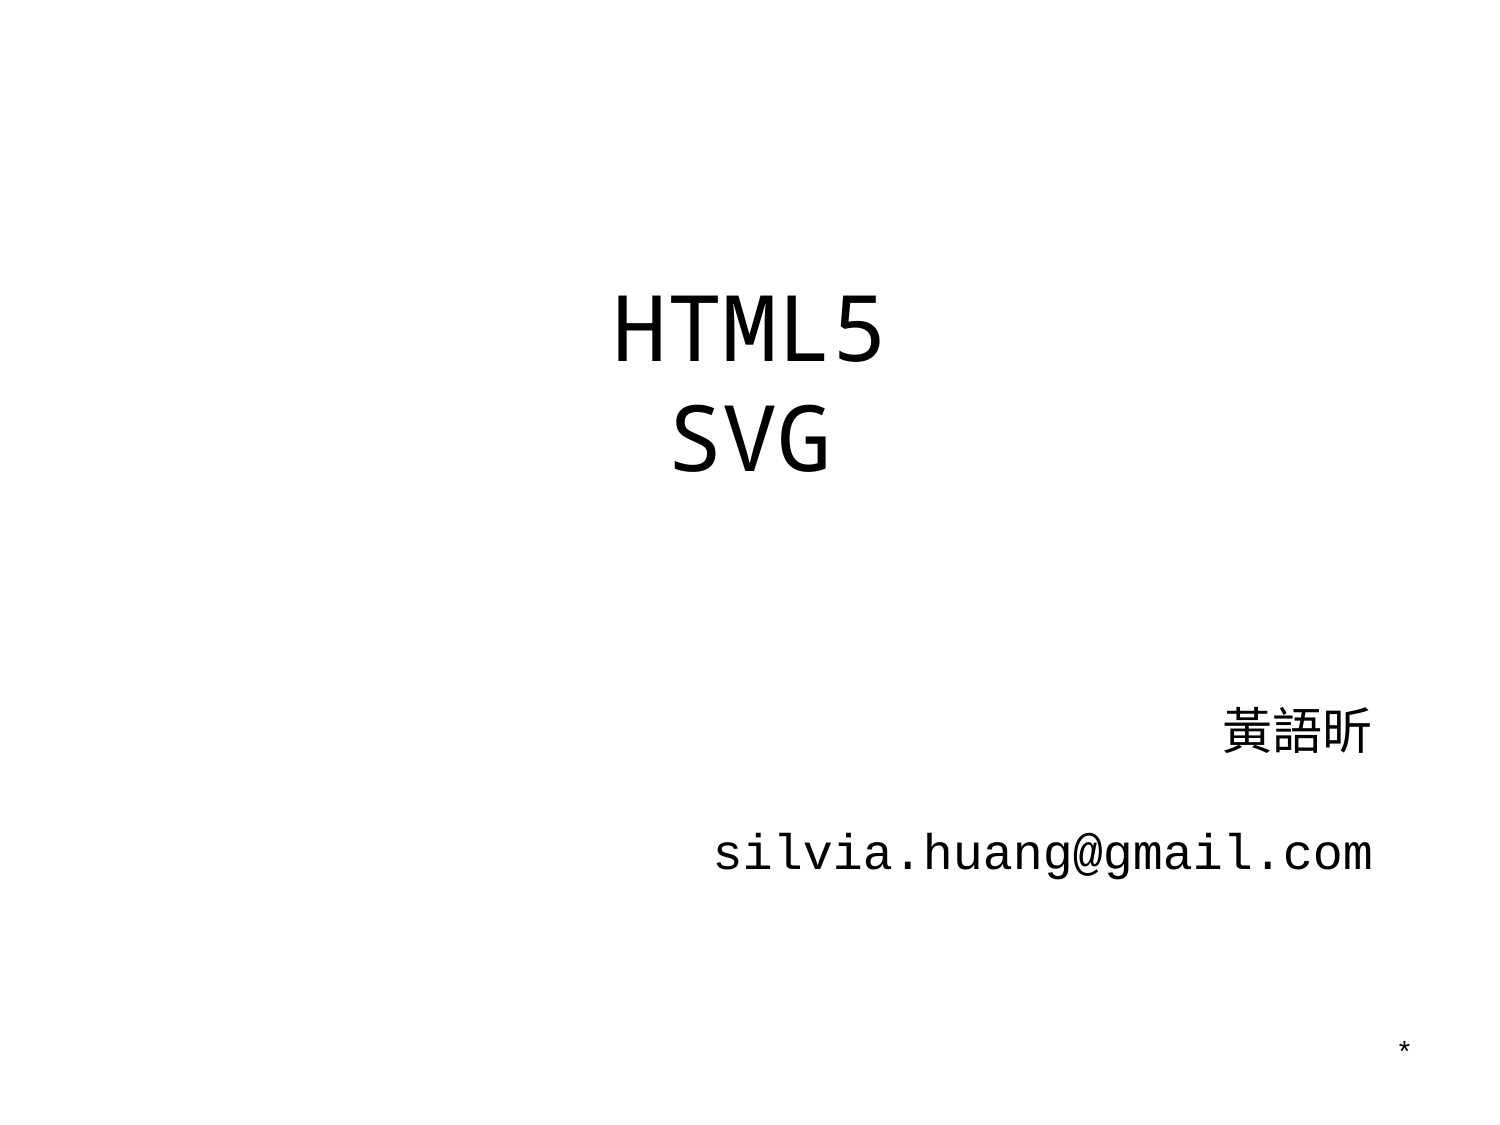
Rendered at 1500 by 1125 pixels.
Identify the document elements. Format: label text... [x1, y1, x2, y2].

text_box 黃語昕 silvia.huang@gmail.com [112, 699, 1388, 941]
text_box * [1074, 1024, 1425, 1103]
title HTML5 SVG [112, 113, 1388, 646]
